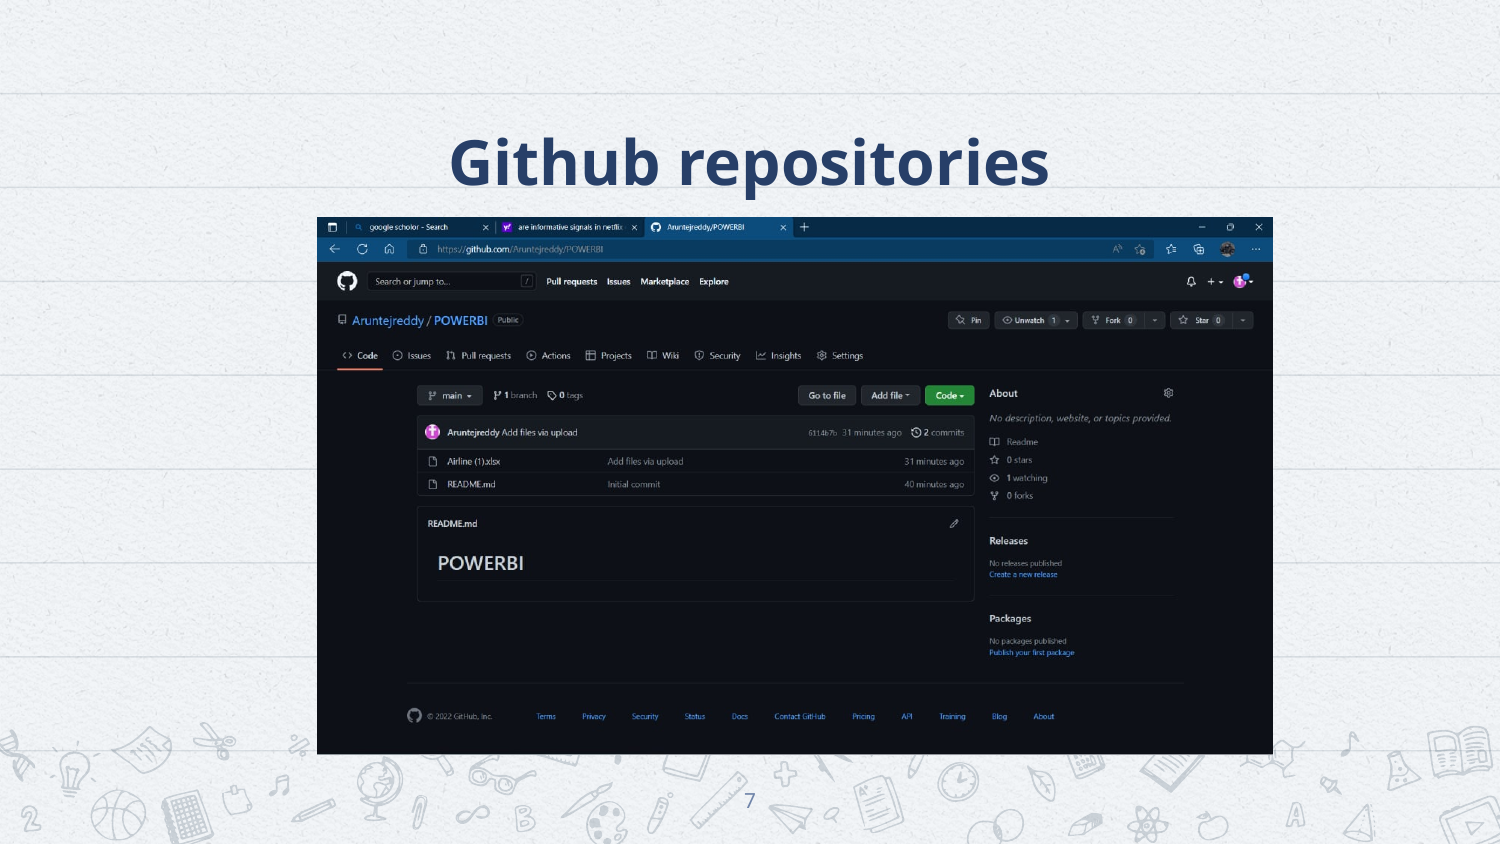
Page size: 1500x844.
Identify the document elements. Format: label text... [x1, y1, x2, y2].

title Github repositories [168, 108, 1332, 199]
slide_number 7 [705, 779, 795, 825]
picture [0, 0, 1500, 844]
